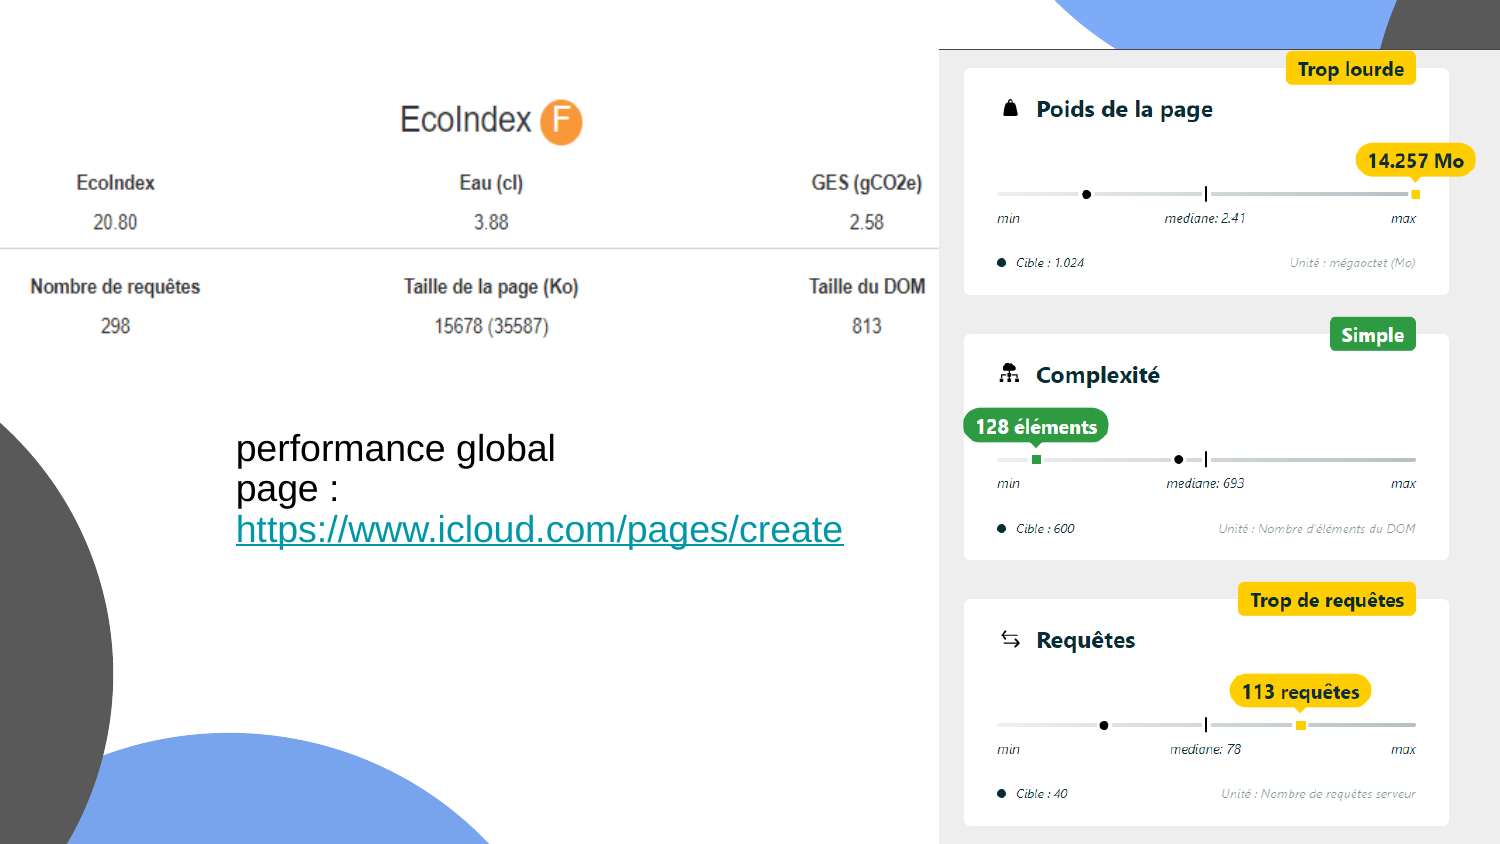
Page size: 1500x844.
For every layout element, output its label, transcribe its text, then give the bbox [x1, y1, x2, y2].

subtitle performance global page : https://www.icloud.com/pages/create [220, 431, 896, 676]
picture [0, 49, 1500, 844]
